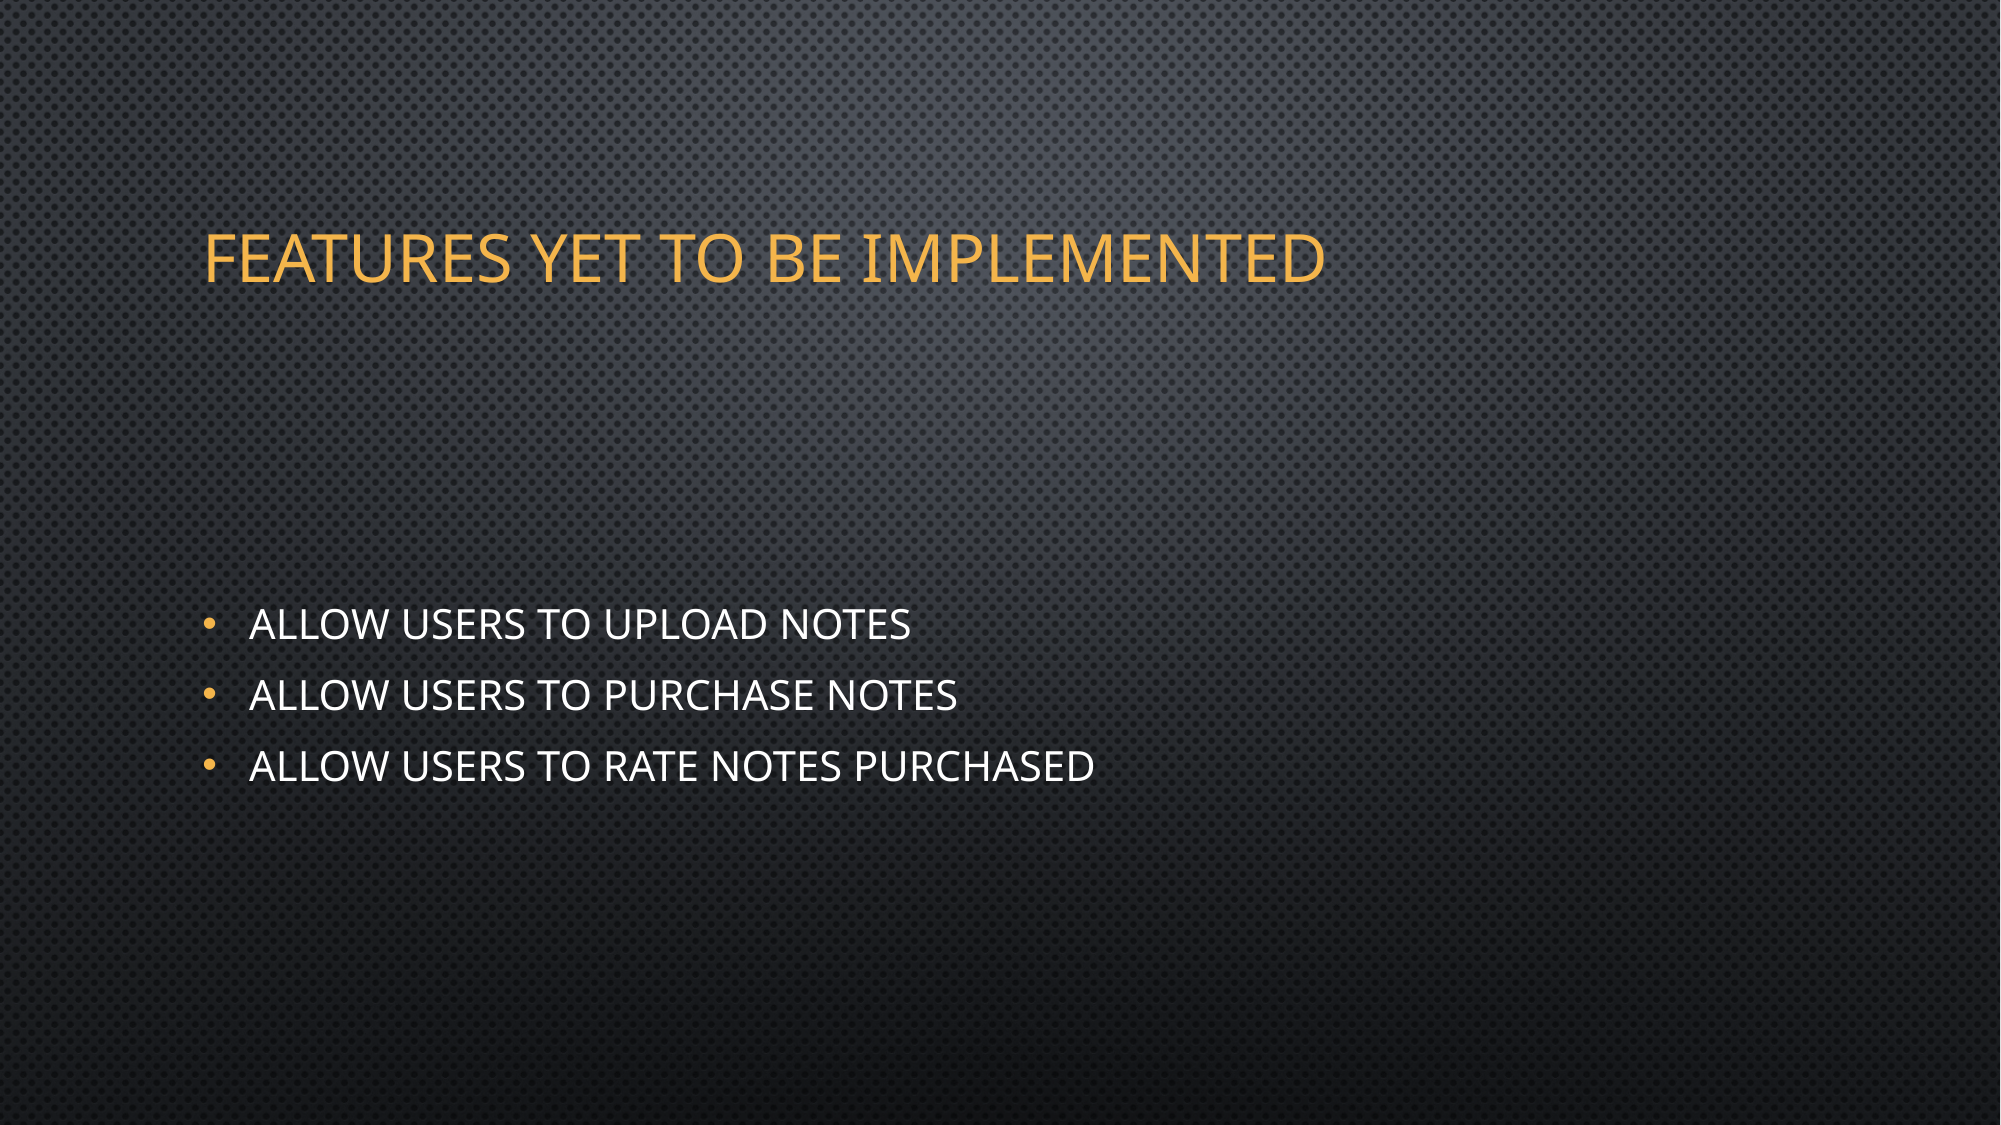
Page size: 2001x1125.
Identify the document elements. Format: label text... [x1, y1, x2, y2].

title Features yet to be implemented [187, 99, 1813, 413]
list Allow users to upload notes Allow users to purchase notes Allow users to rate notes purchased [187, 437, 1813, 950]
